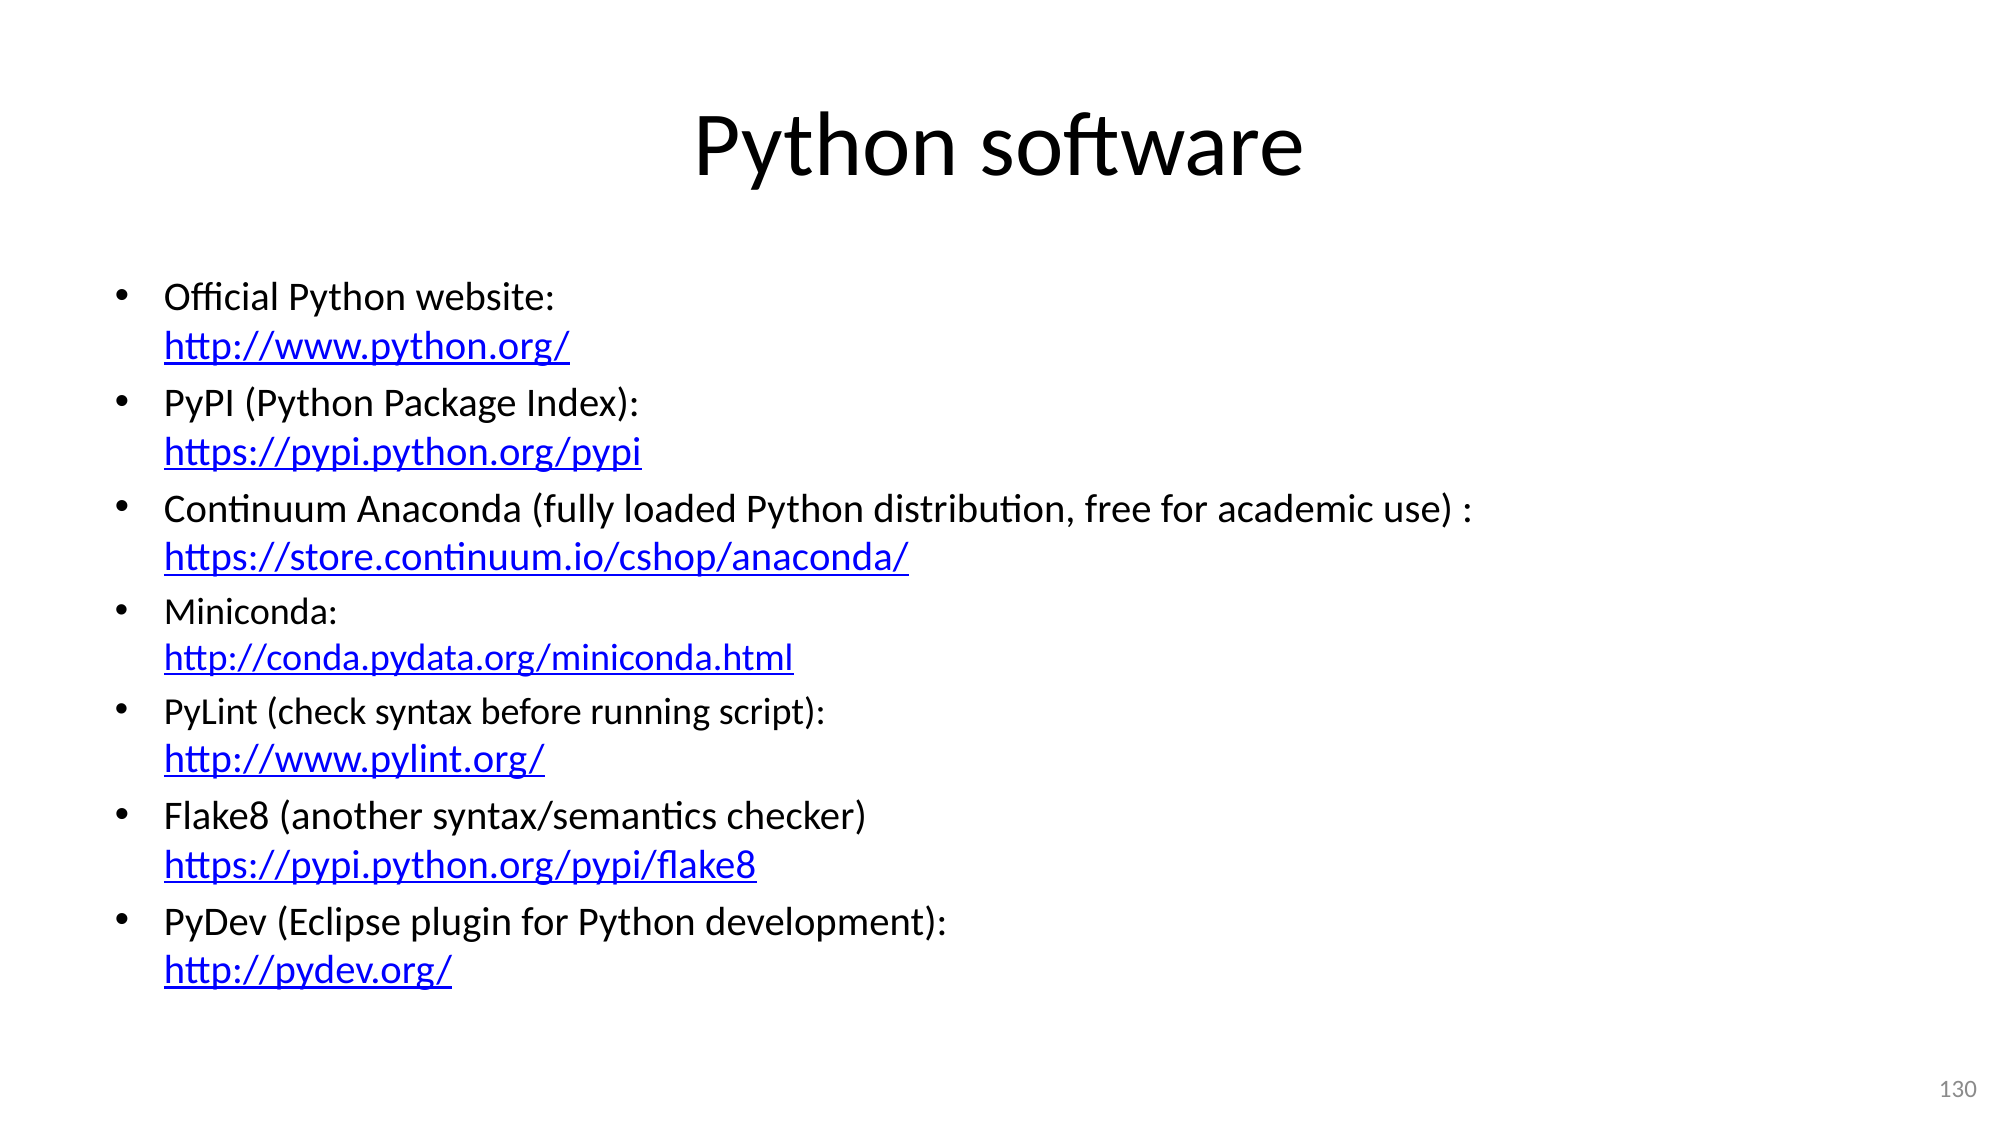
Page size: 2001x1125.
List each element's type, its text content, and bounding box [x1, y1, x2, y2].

slide_number 130 [1525, 1057, 1993, 1118]
title Python software [99, 45, 1900, 233]
list Official Python website: http://www.python.org/ PyPI (Python Package Index): https://pypi.python.org/pypi Continuum Anaconda (fully loaded Python distribution, free for academic use) : https://store.continuum.io/cshop/anaconda/ Miniconda: http://conda.pydata.org/miniconda.html PyLint (check syntax before running script): http://www.pylint.org/ Flake8 (another syntax/semantics checker) https://pypi.python.org/pypi/flake8 PyDev (Eclipse plugin for Python development): http://pydev.org/ [99, 262, 1900, 1005]
